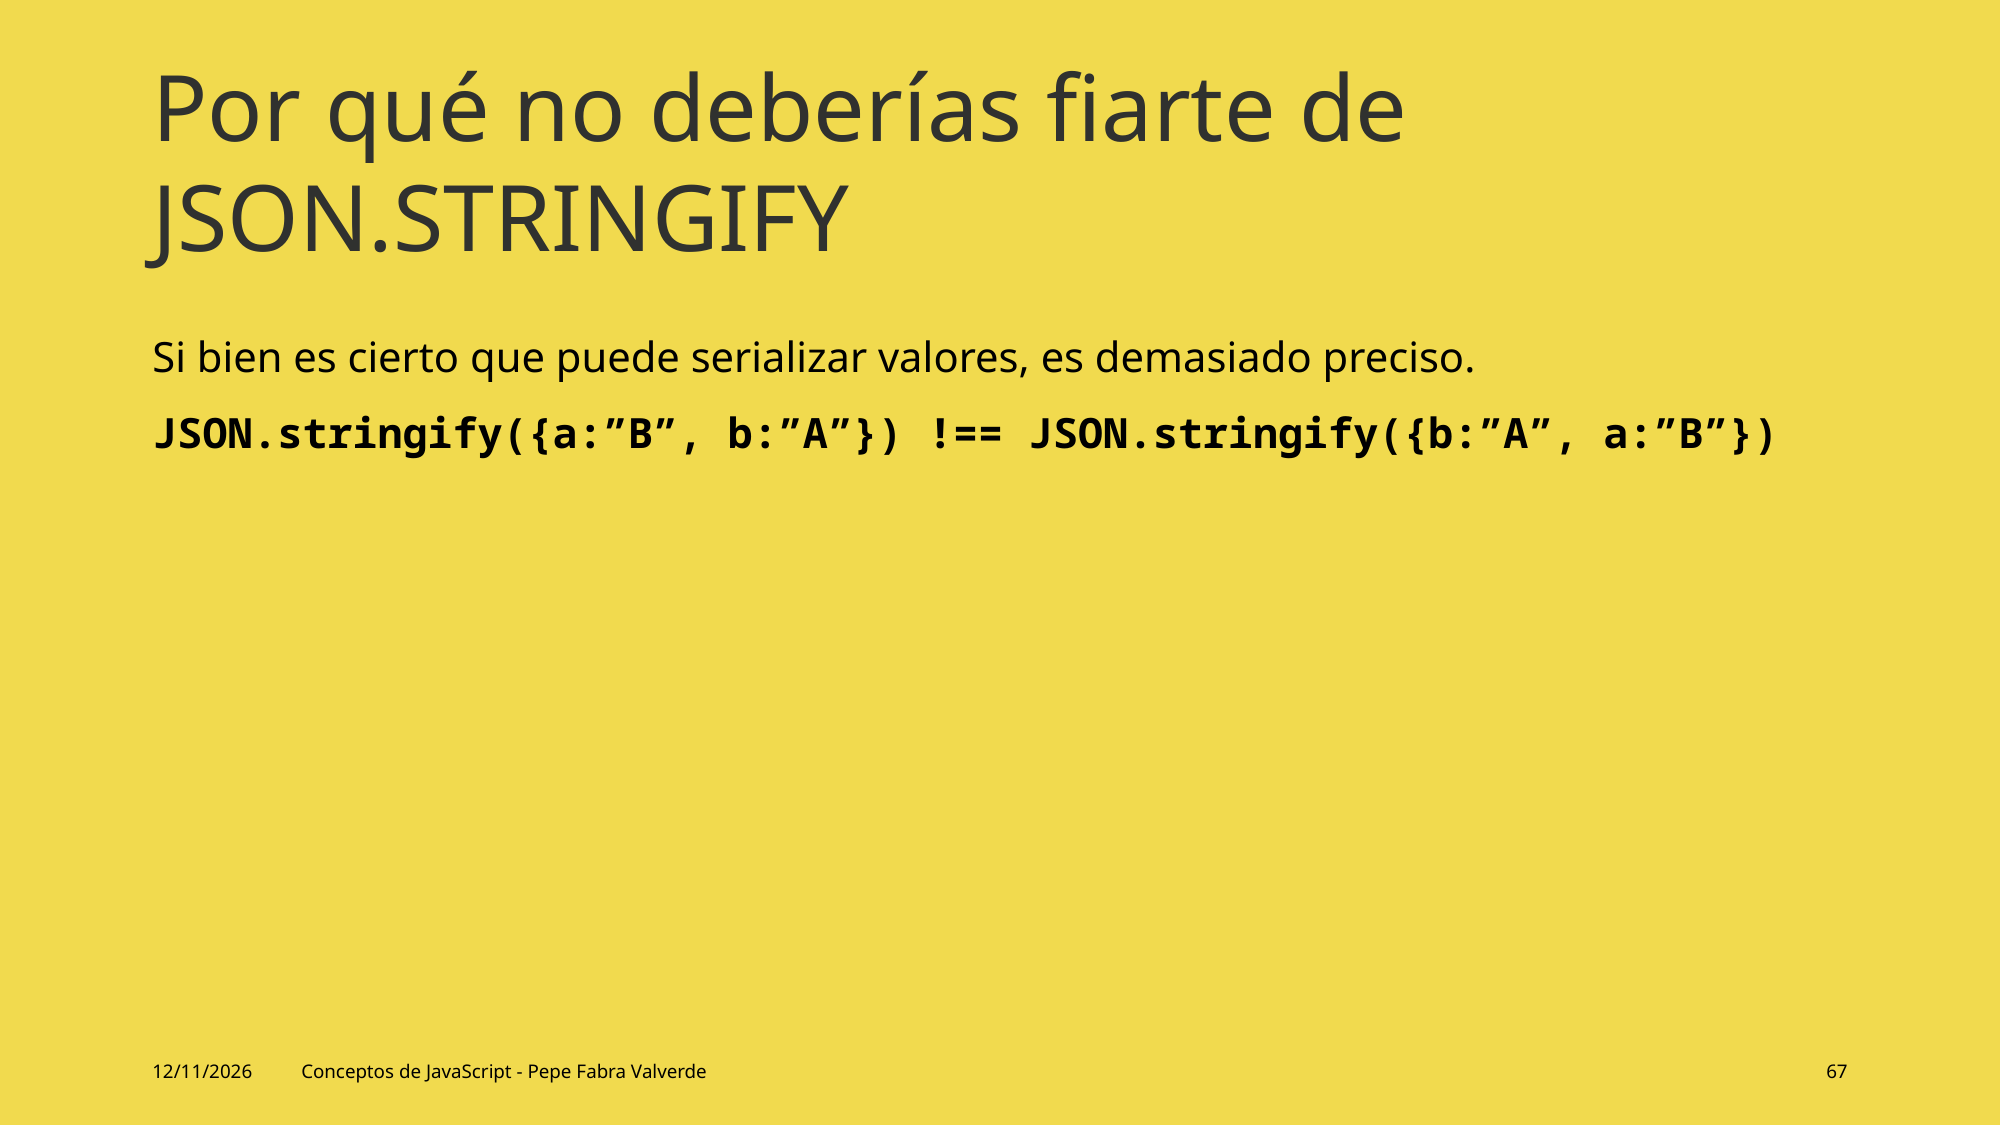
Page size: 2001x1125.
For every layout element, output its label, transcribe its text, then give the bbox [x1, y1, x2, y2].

title Por qué no deberías fiarte de JSON.STRINGIFY [137, 59, 1863, 278]
footer Conceptos de JavaScript - Pepe Fabra Valverde [286, 1042, 962, 1103]
list Si bien es cierto que puede serializar valores, es demasiado preciso. JSON.stringify({a:”B”, b:”A”}) !== JSON.stringify({b:”A”, a:”B”}) [137, 318, 1863, 1014]
slide_number 67 [1412, 1042, 1863, 1103]
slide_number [137, 1042, 281, 1103]
